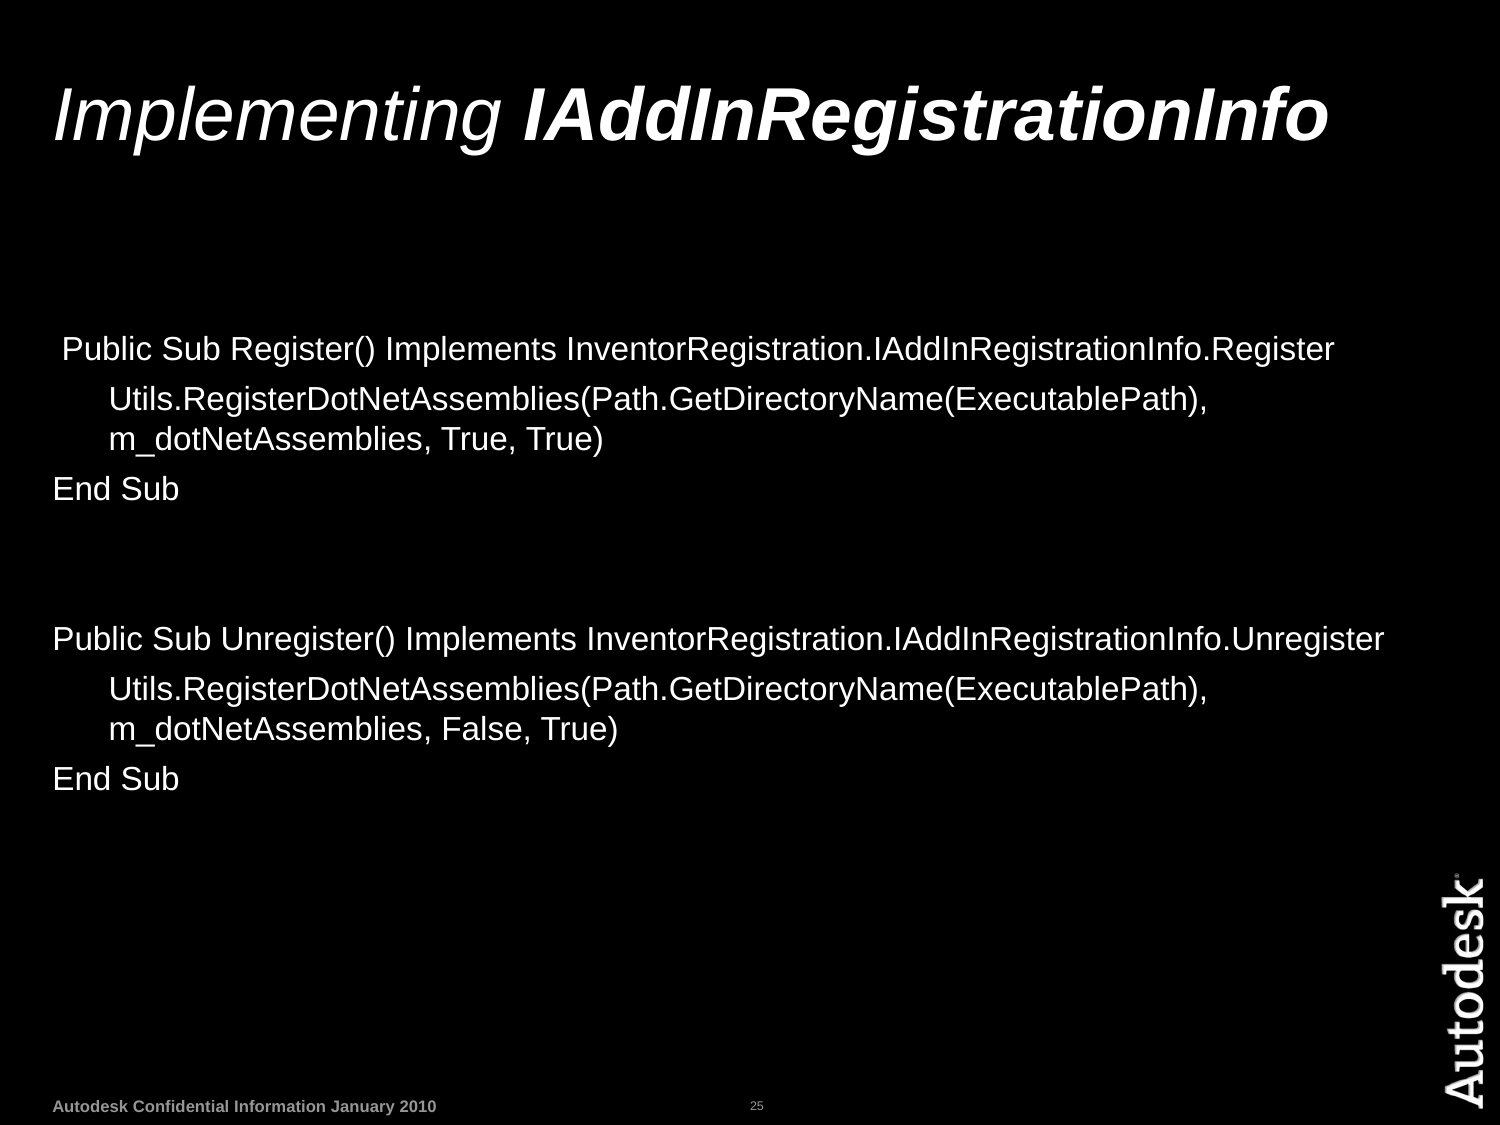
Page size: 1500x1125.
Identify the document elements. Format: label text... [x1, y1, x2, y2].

title Implementing IAddInRegistrationInfo [52, 22, 1376, 211]
list Public Sub Register() Implements InventorRegistration.IAddInRegistrationInfo.Register Utils.RegisterDotNetAssemblies(Path.GetDirectoryName(ExecutablePath), m_dotNetAssemblies, True, True) End Sub Public Sub Unregister() Implements InventorRegistration.IAddInRegistrationInfo.Unregister Utils.RegisterDotNetAssemblies(Path.GetDirectoryName(ExecutablePath), m_dotNetAssemblies, False, True) End Sub [52, 327, 1414, 952]
picture [1402, 0, 1500, 1125]
